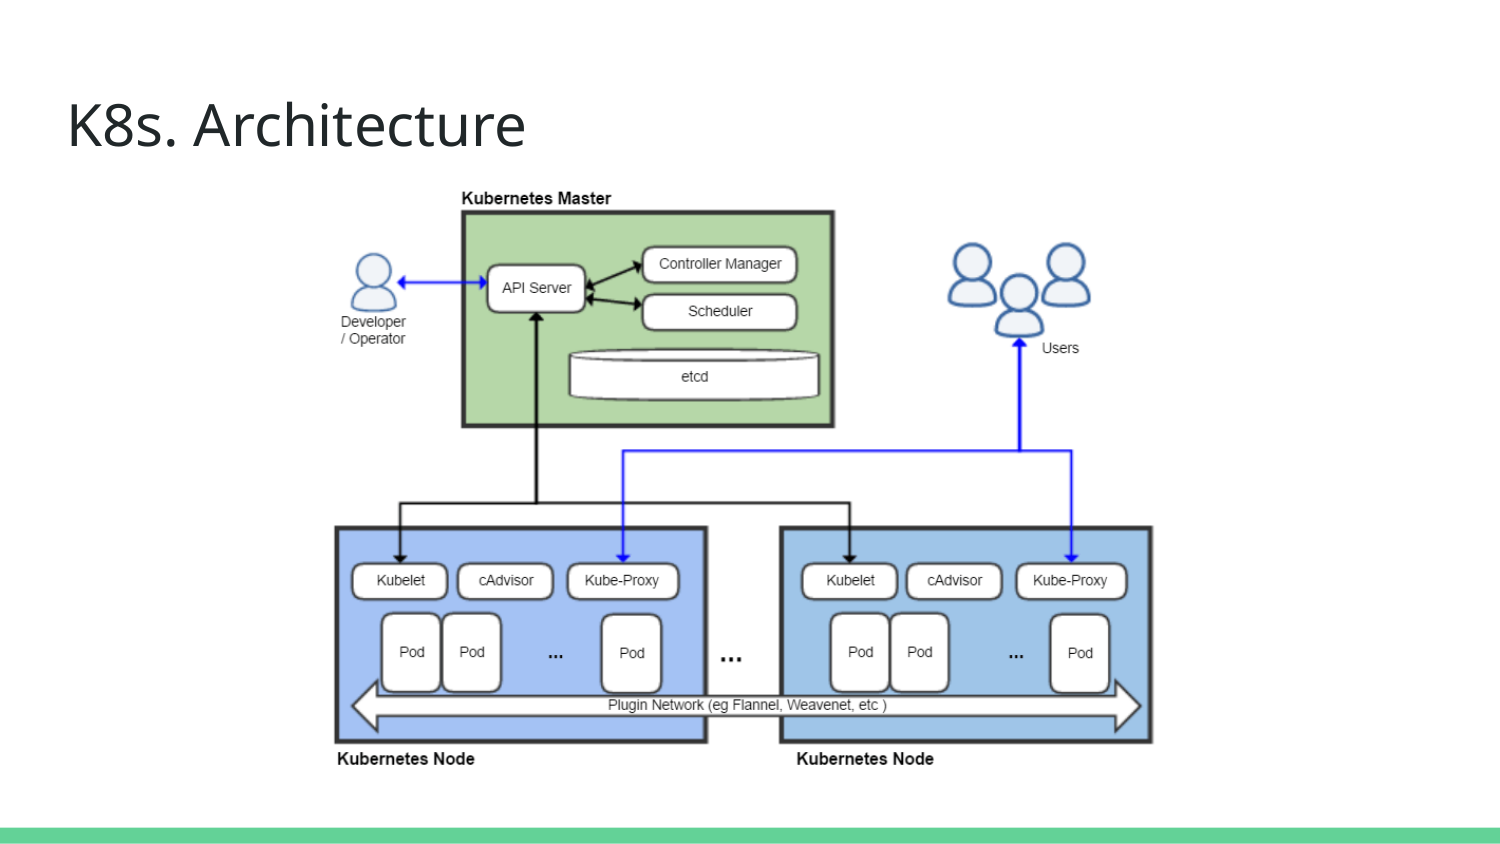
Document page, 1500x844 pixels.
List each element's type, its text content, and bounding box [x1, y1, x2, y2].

picture [280, 160, 1220, 825]
title K8s. Architecture [51, 72, 1449, 167]
